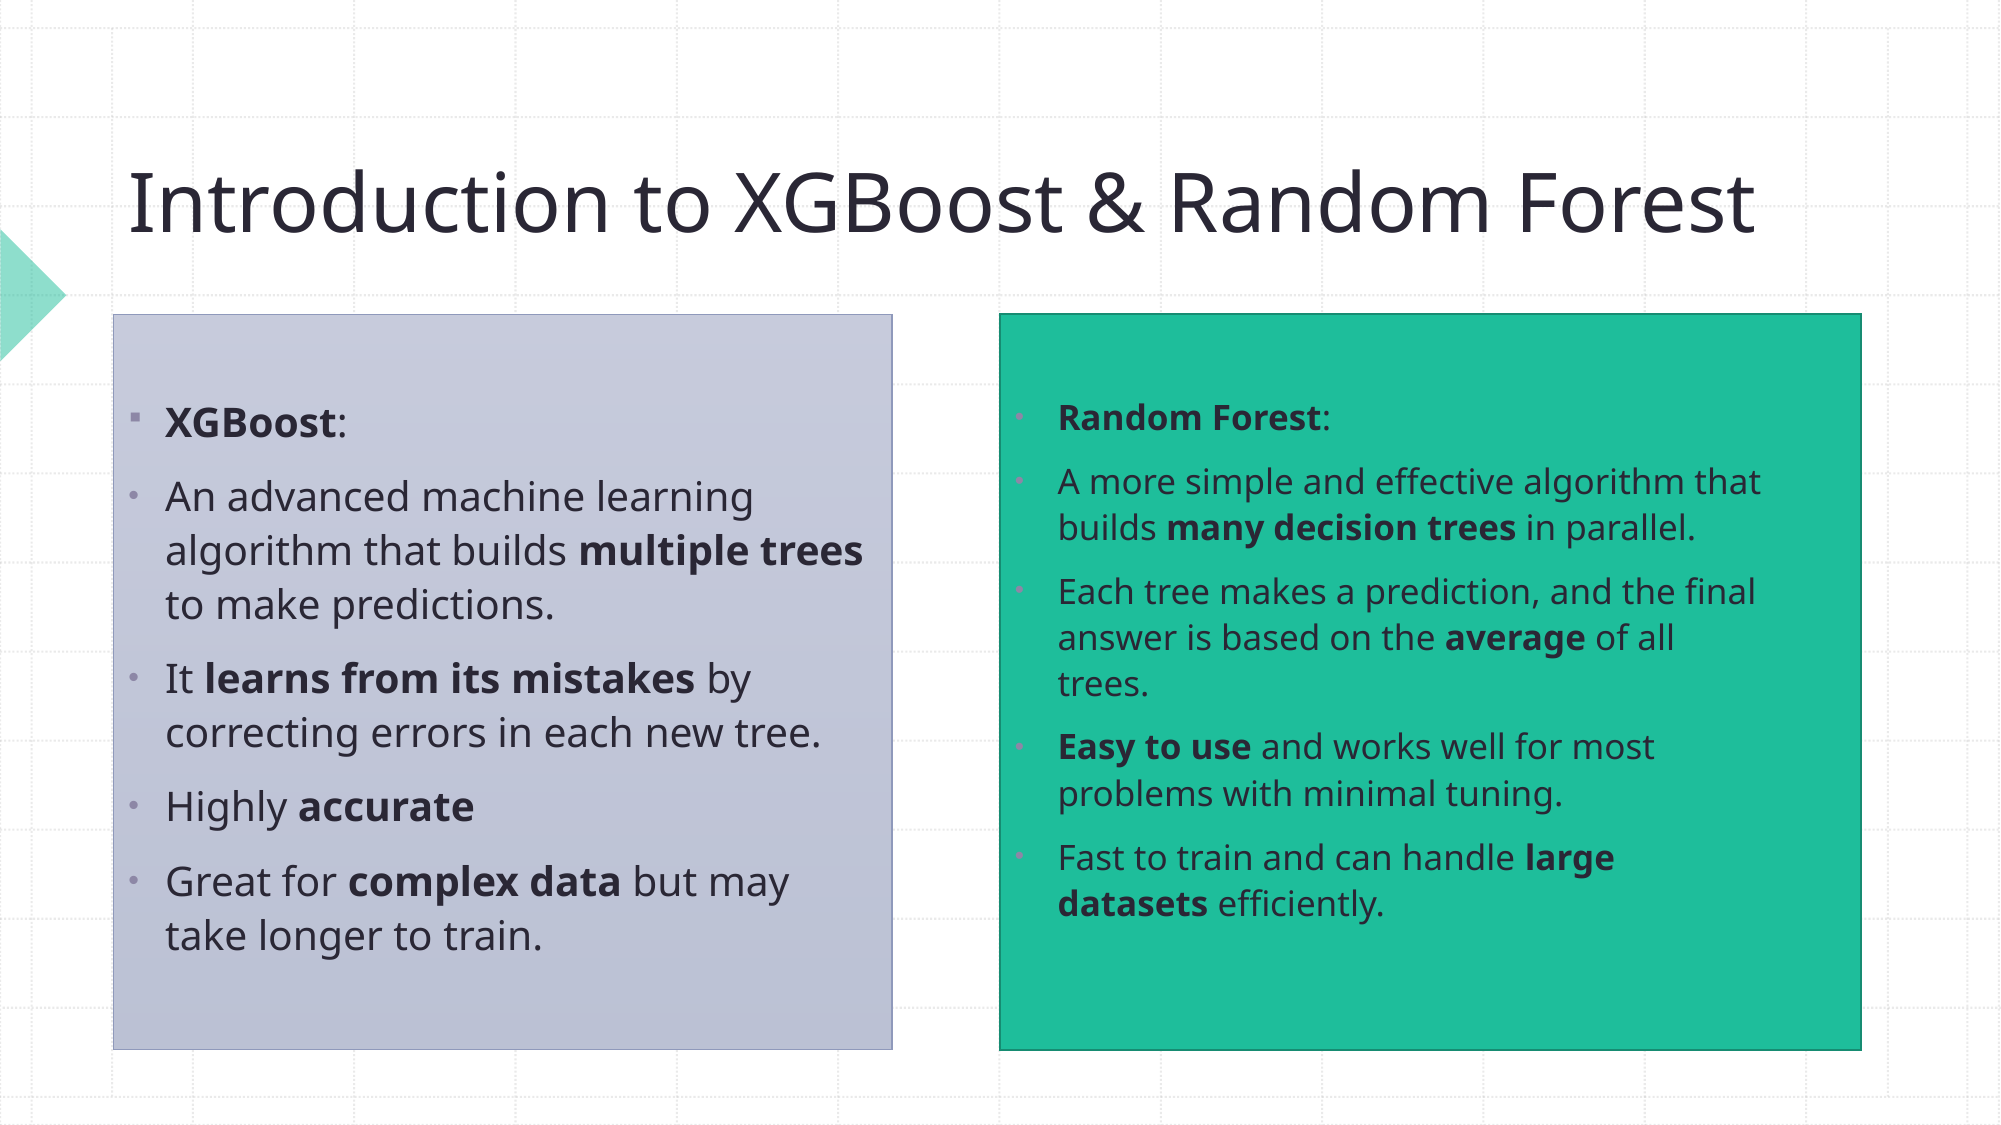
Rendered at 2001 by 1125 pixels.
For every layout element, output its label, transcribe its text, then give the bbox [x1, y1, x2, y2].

text_box [113, 356, 893, 1050]
list XGBoost: An advanced machine learning algorithm that builds multiple trees to make predictions. It learns from its mistakes by correcting errors in each new tree. Highly accurate Great for complex data but may take longer to train. [113, 383, 892, 969]
text_box [999, 313, 1862, 1051]
title Introduction to XGBoost & Random Forest [113, 119, 1808, 356]
text_box Random Forest: A more simple and effective algorithm that builds many decision trees in parallel. Each tree makes a prediction, and the final answer is based on the average of all trees. Easy to use and works well for most problems with minimal tuning. Fast to train and can handle large datasets efficiently. [999, 383, 1779, 969]
